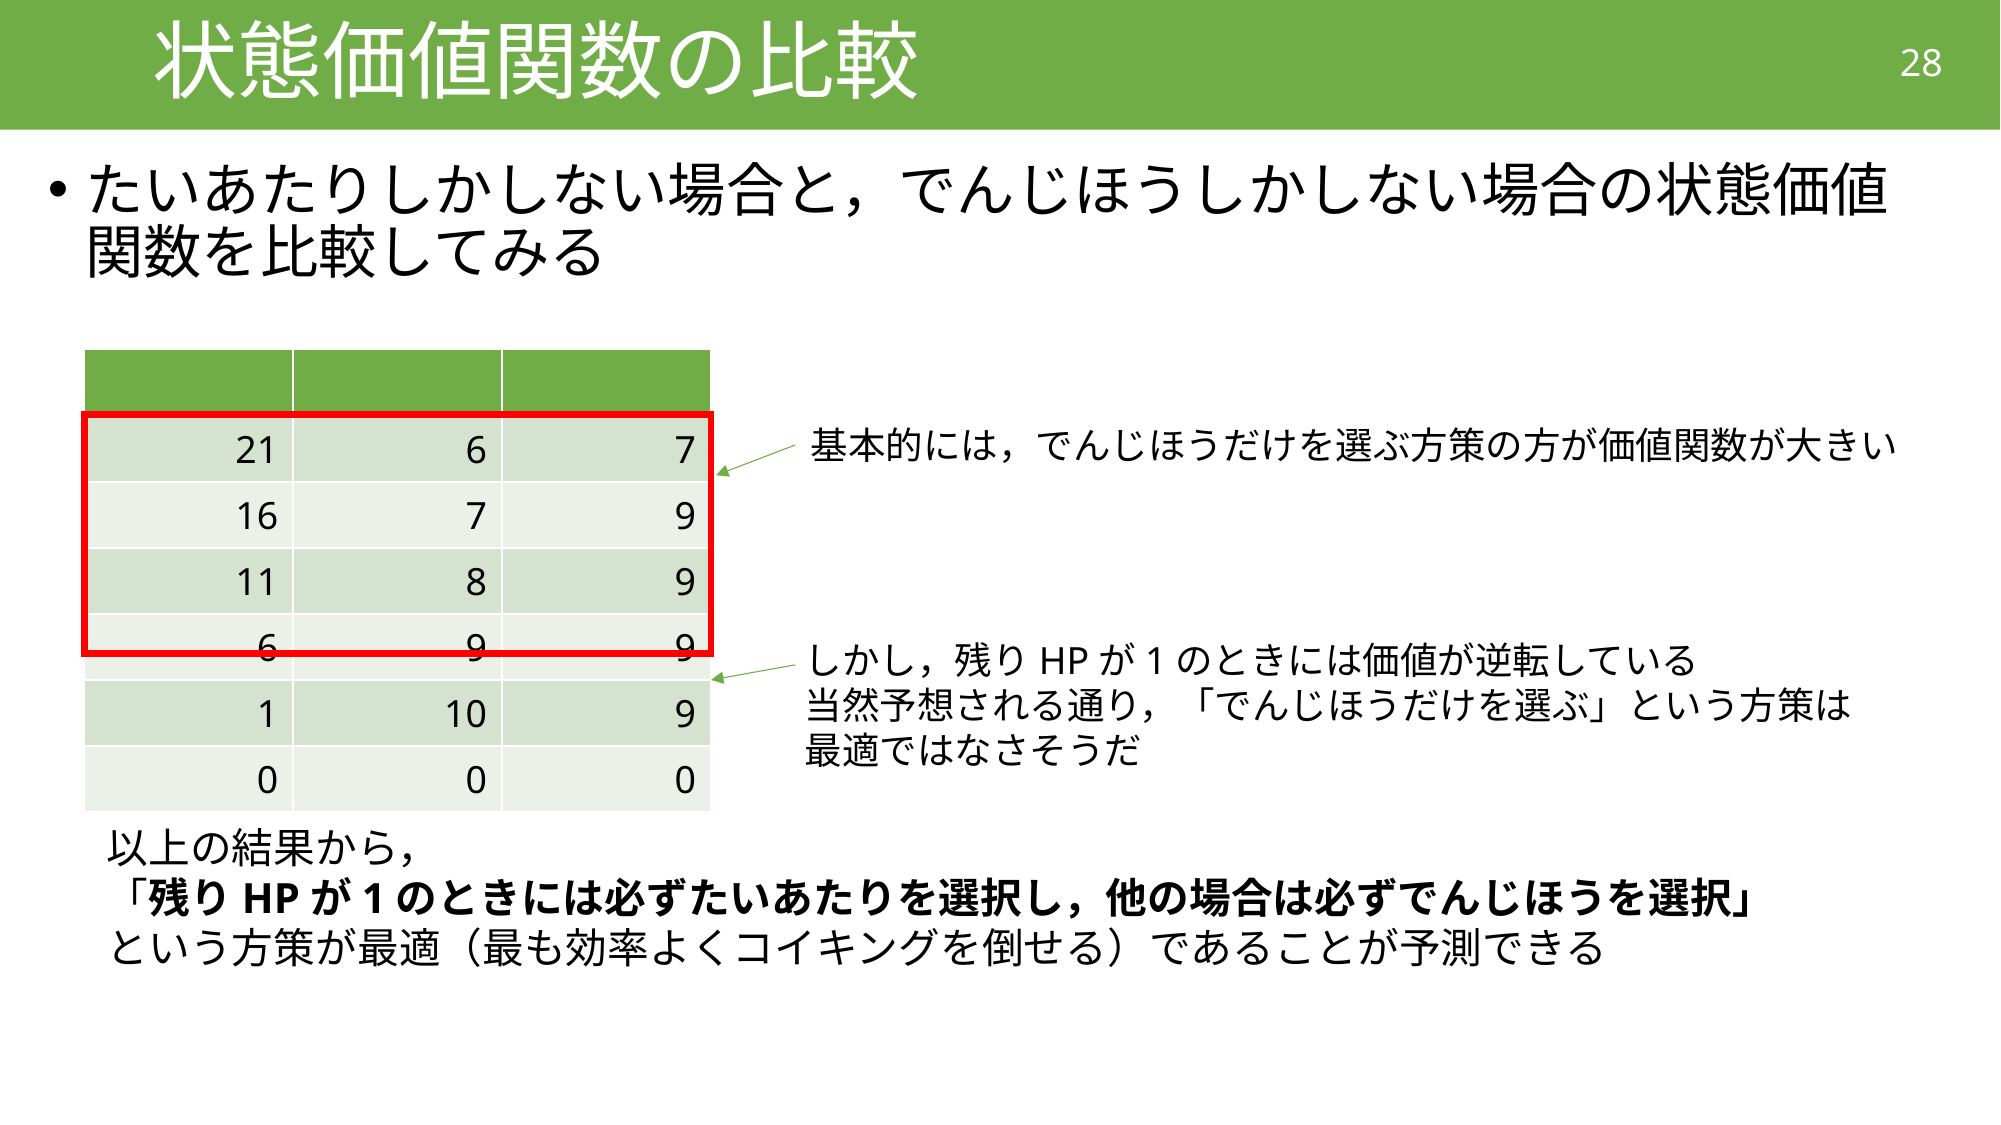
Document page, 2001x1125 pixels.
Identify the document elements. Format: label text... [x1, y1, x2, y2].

text_box 以上の結果から， 「残りHPが1のときには必ずたいあたりを選択し，他の場合は必ずでんじほうを選択」 という方策が最適（最も効率よくコイキングを倒せる）であることが予測できる [91, 814, 1958, 979]
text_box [711, 664, 796, 680]
slide_number 28 [1507, 34, 1958, 95]
text_box 基本的には，でんじほうだけを選ぶ方策の方が価値関数が大きい [795, 414, 1913, 475]
text_box しかし，残りHPが1のときには価値が逆転している 当然予想される通り，「でんじほうだけを選ぶ」という方策は最適ではなさそうだ [790, 630, 1889, 780]
title 状態価値関数の比較 [137, 11, 1863, 119]
list たいあたりしかしない場合と，でんじほうしかしない場合の状態価値関数を比較してみる [32, 153, 1958, 1014]
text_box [716, 444, 796, 476]
text_box [83, 414, 712, 655]
